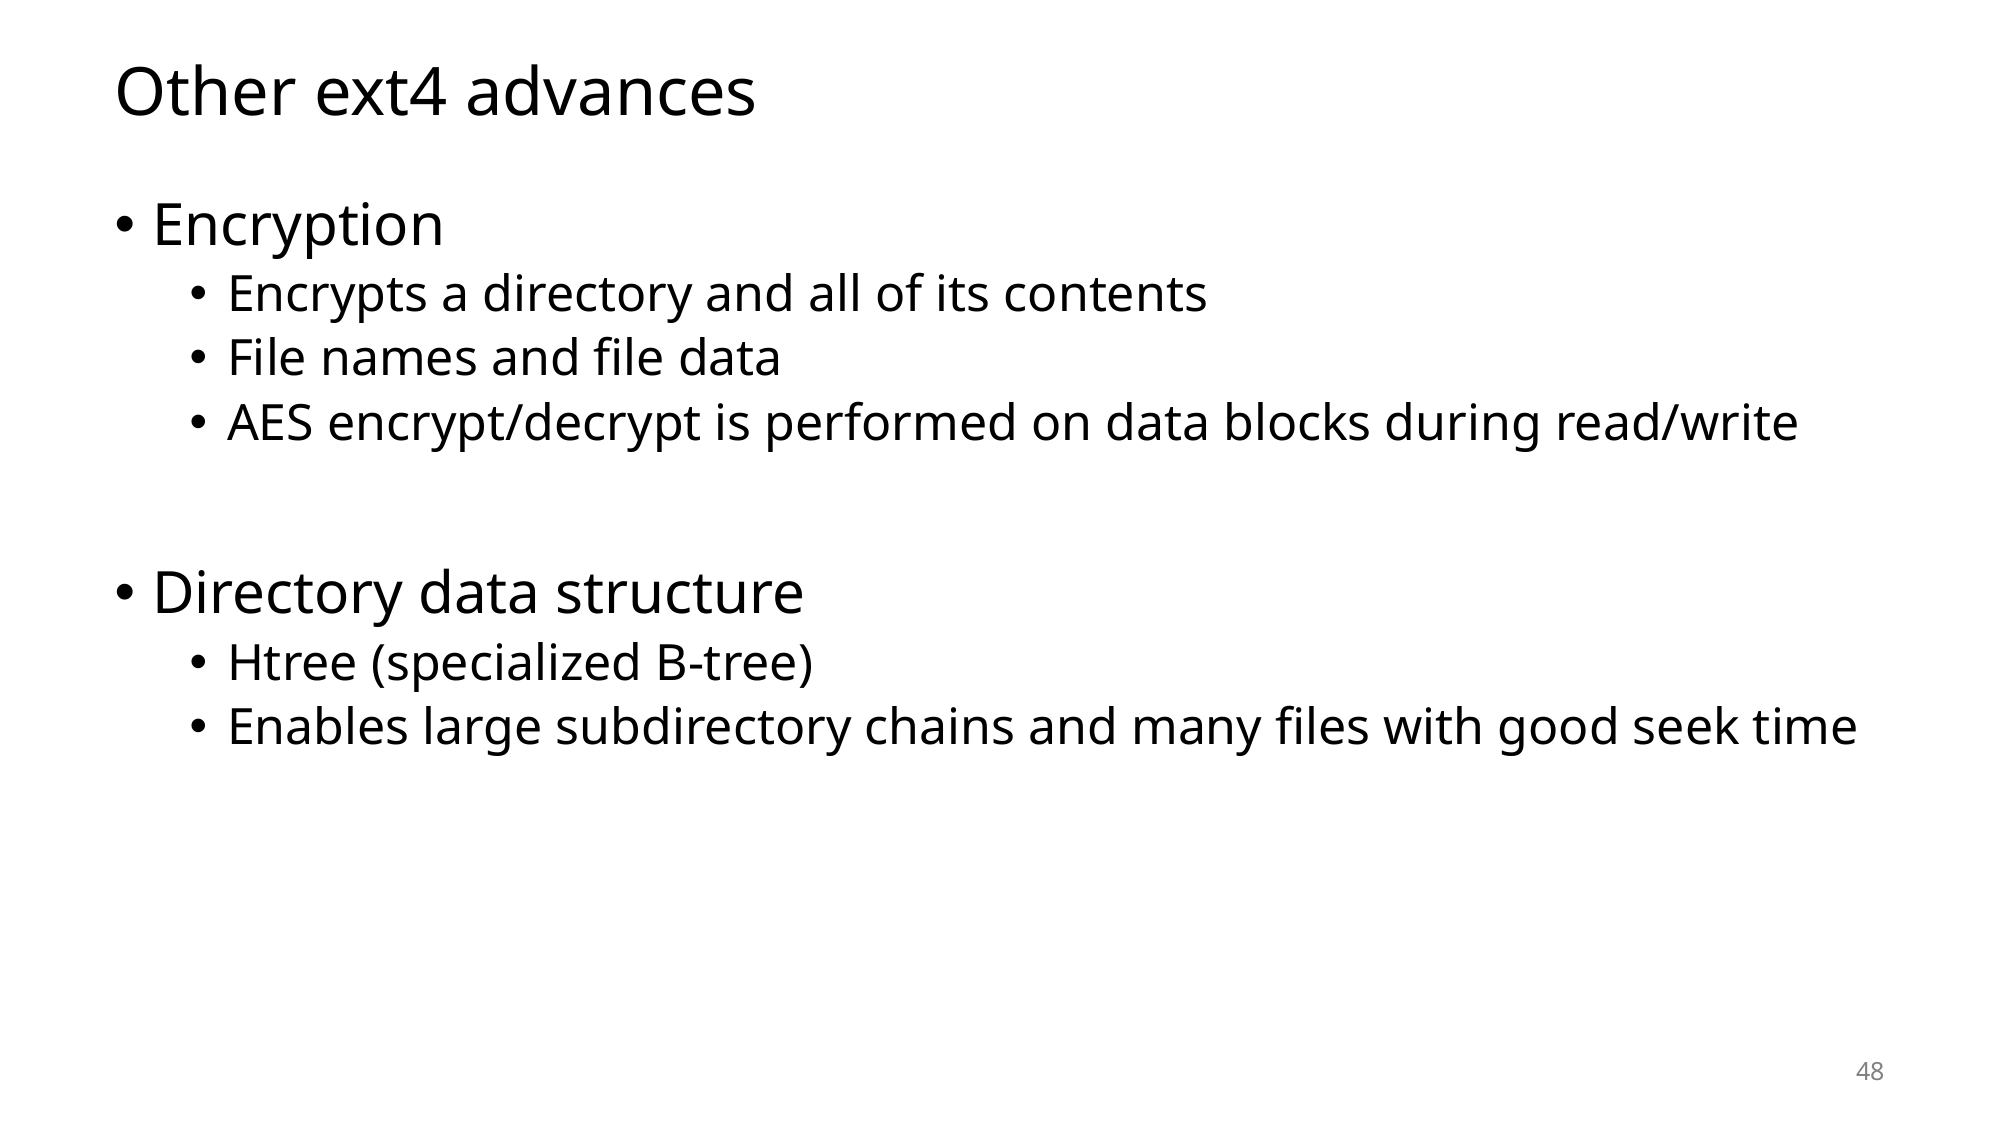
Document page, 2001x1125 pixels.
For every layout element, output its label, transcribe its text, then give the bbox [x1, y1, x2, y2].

title Other ext4 advances [99, 37, 1900, 150]
list Encryption Encrypts a directory and all of its contents File names and file data AES encrypt/decrypt is performed on data blocks during read/write Directory data structure Htree (specialized B-tree) Enables large subdirectory chains and many files with good seek time [99, 187, 1900, 1013]
slide_number 48 [1749, 1042, 1900, 1103]
